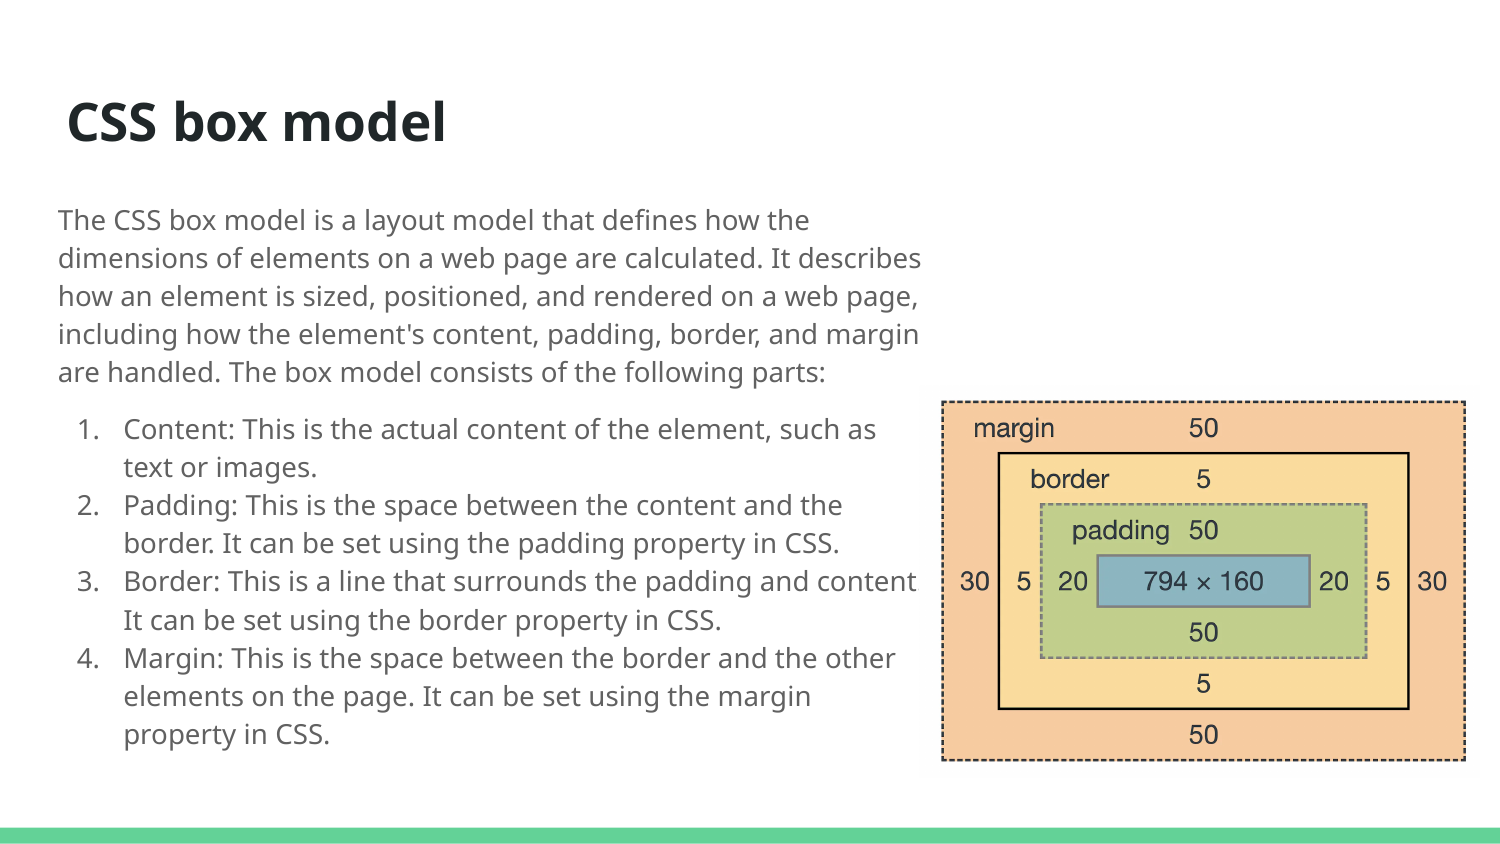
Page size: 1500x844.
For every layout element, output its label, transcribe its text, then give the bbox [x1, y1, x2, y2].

picture [918, 385, 1480, 778]
title CSS box model [51, 72, 1449, 167]
list The CSS box model is a layout model that defines how the dimensions of elements on a web page are calculated. It describes how an element is sized, positioned, and rendered on a web page, including how the element's content, padding, border, and margin are handled. The box model consists of the following parts: Content: This is the actual content of the element, such as text or images. Padding: This is the space between the content and the border. It can be set using the padding property in CSS. Border: This is a line that surrounds the padding and content. It can be set using the border property in CSS. Margin: This is the space between the border and the other elements on the page. It can be set using the margin property in CSS. [42, 182, 949, 797]
